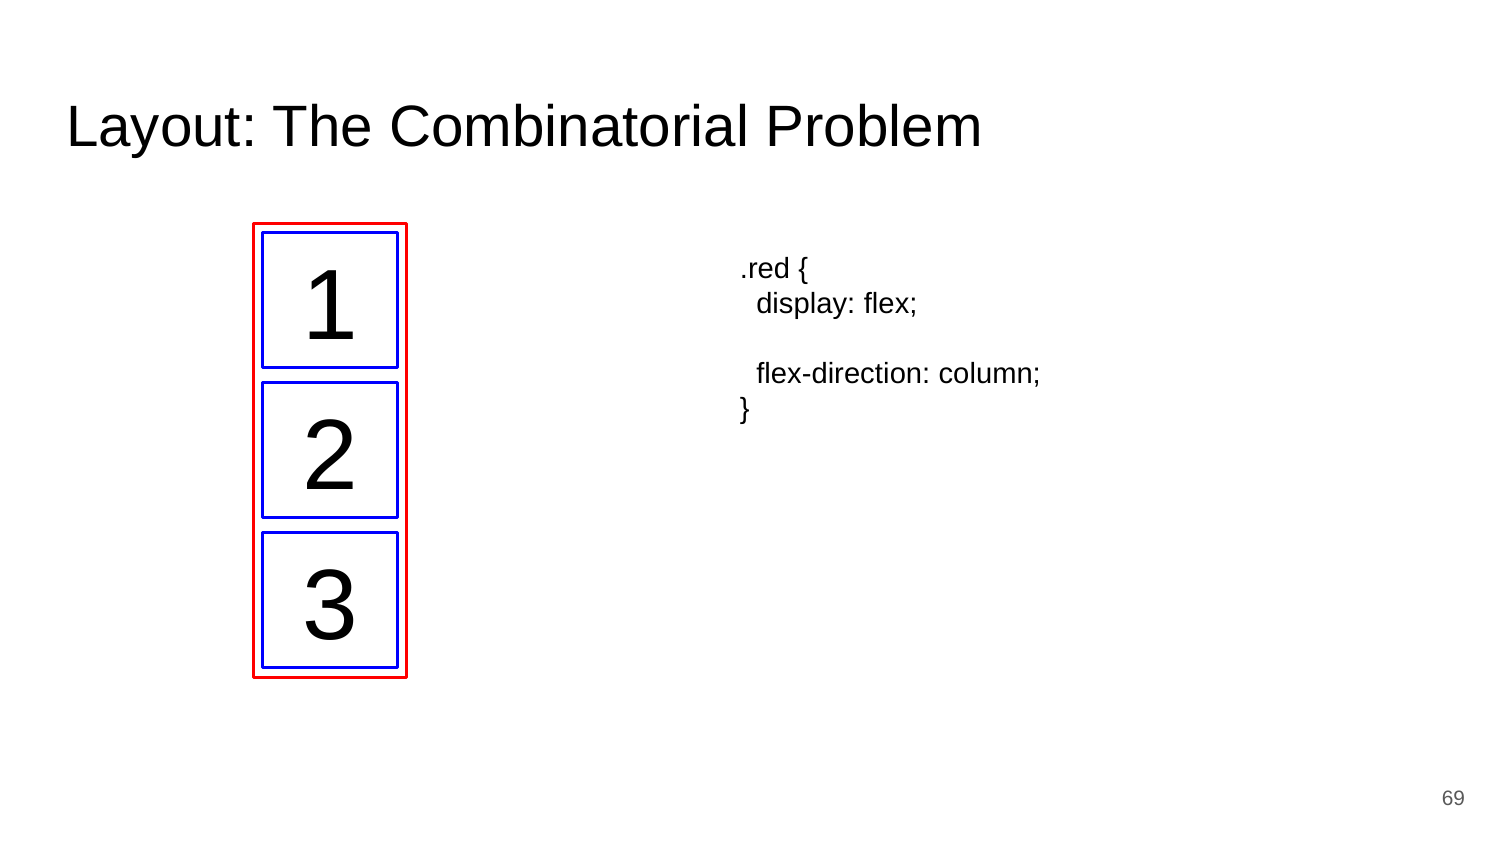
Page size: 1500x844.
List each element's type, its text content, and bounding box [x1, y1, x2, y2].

text_box [253, 223, 407, 678]
text_box 1 [262, 232, 398, 368]
slide_number ‹#› [1389, 764, 1480, 830]
text_box 2 [262, 382, 398, 518]
text_box .red { display: flex; flex-direction: column; } [724, 234, 1390, 765]
text_box 3 [262, 532, 398, 668]
title Layout: The Combinatorial Problem [51, 72, 1449, 167]
